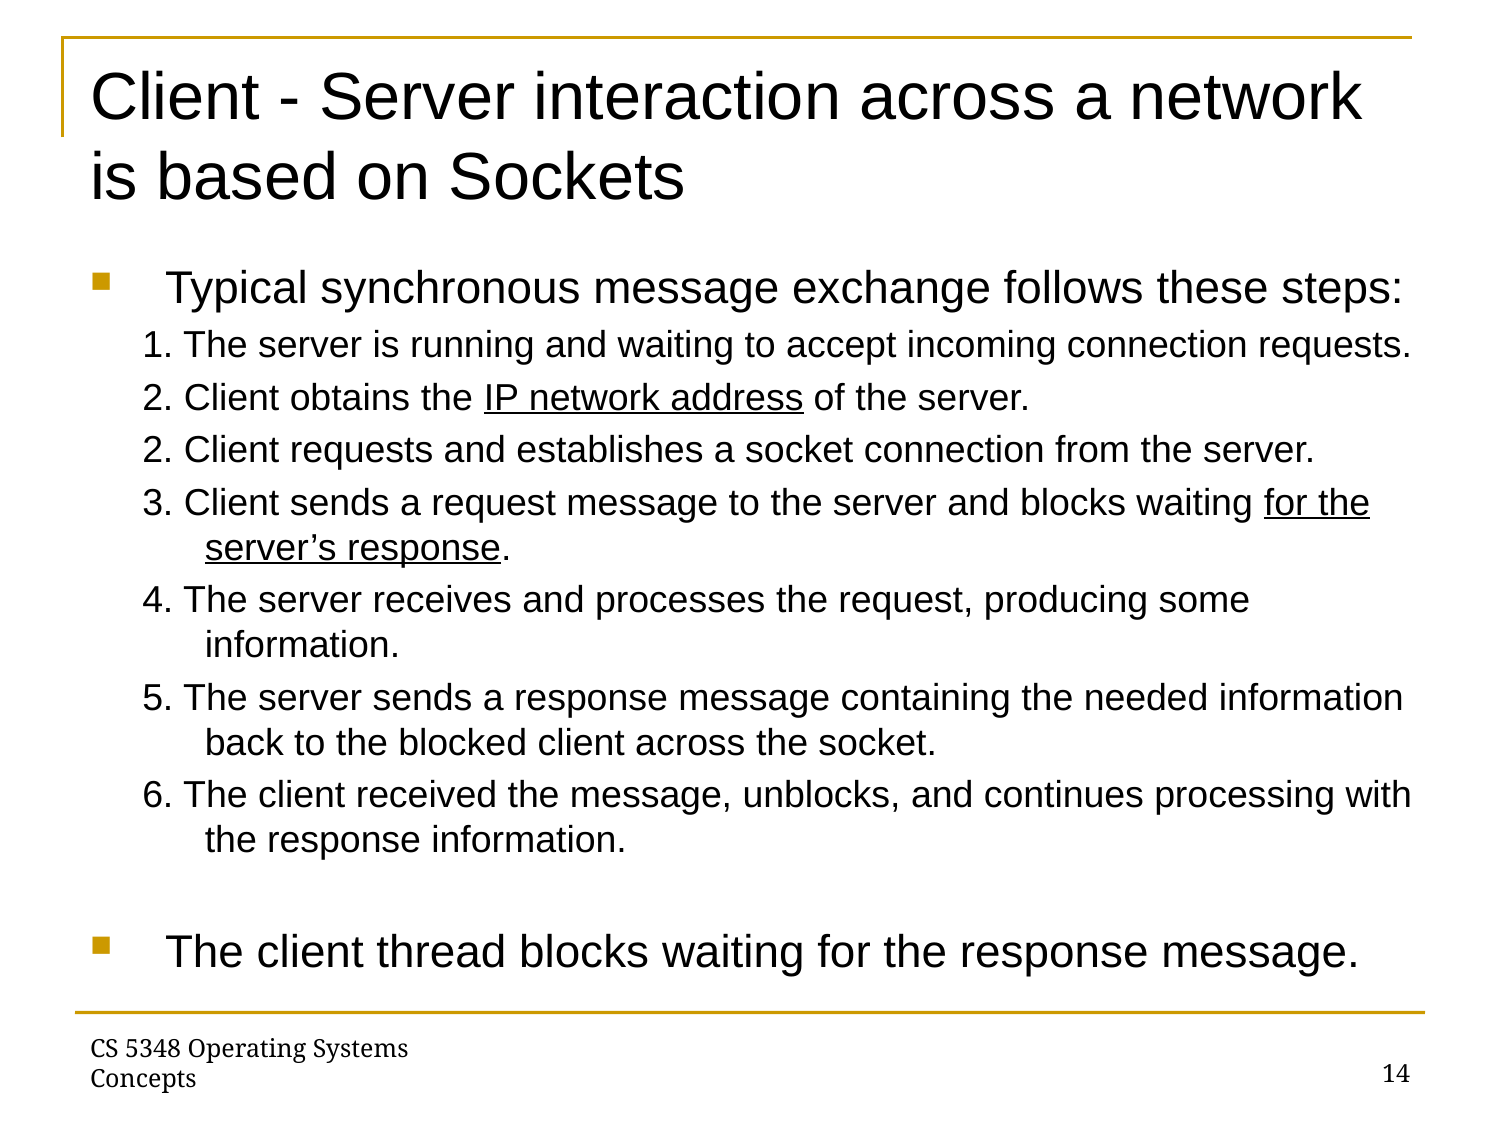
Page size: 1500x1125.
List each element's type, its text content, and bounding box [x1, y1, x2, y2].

slide_number CS 5348 Operating Systems Concepts [75, 1025, 475, 1100]
slide_number 14 [1074, 1024, 1425, 1100]
title Client - Server interaction across a network is based on Sockets [75, 45, 1425, 233]
list Typical synchronous message exchange follows these steps: 1. The server is running and waiting to accept incoming connection requests. 2. Client obtains the IP network address of the server. 2. Client requests and establishes a socket connection from the server. 3. Client sends a request message to the server and blocks waiting for the server’s response. 4. The server receives and processes the request, producing some information. 5. The server sends a response message containing the needed information back to the blocked client across the socket. 6. The client received the message, unblocks, and continues processing with the response information. The client thread blocks waiting for the response message. [75, 249, 1463, 1006]
